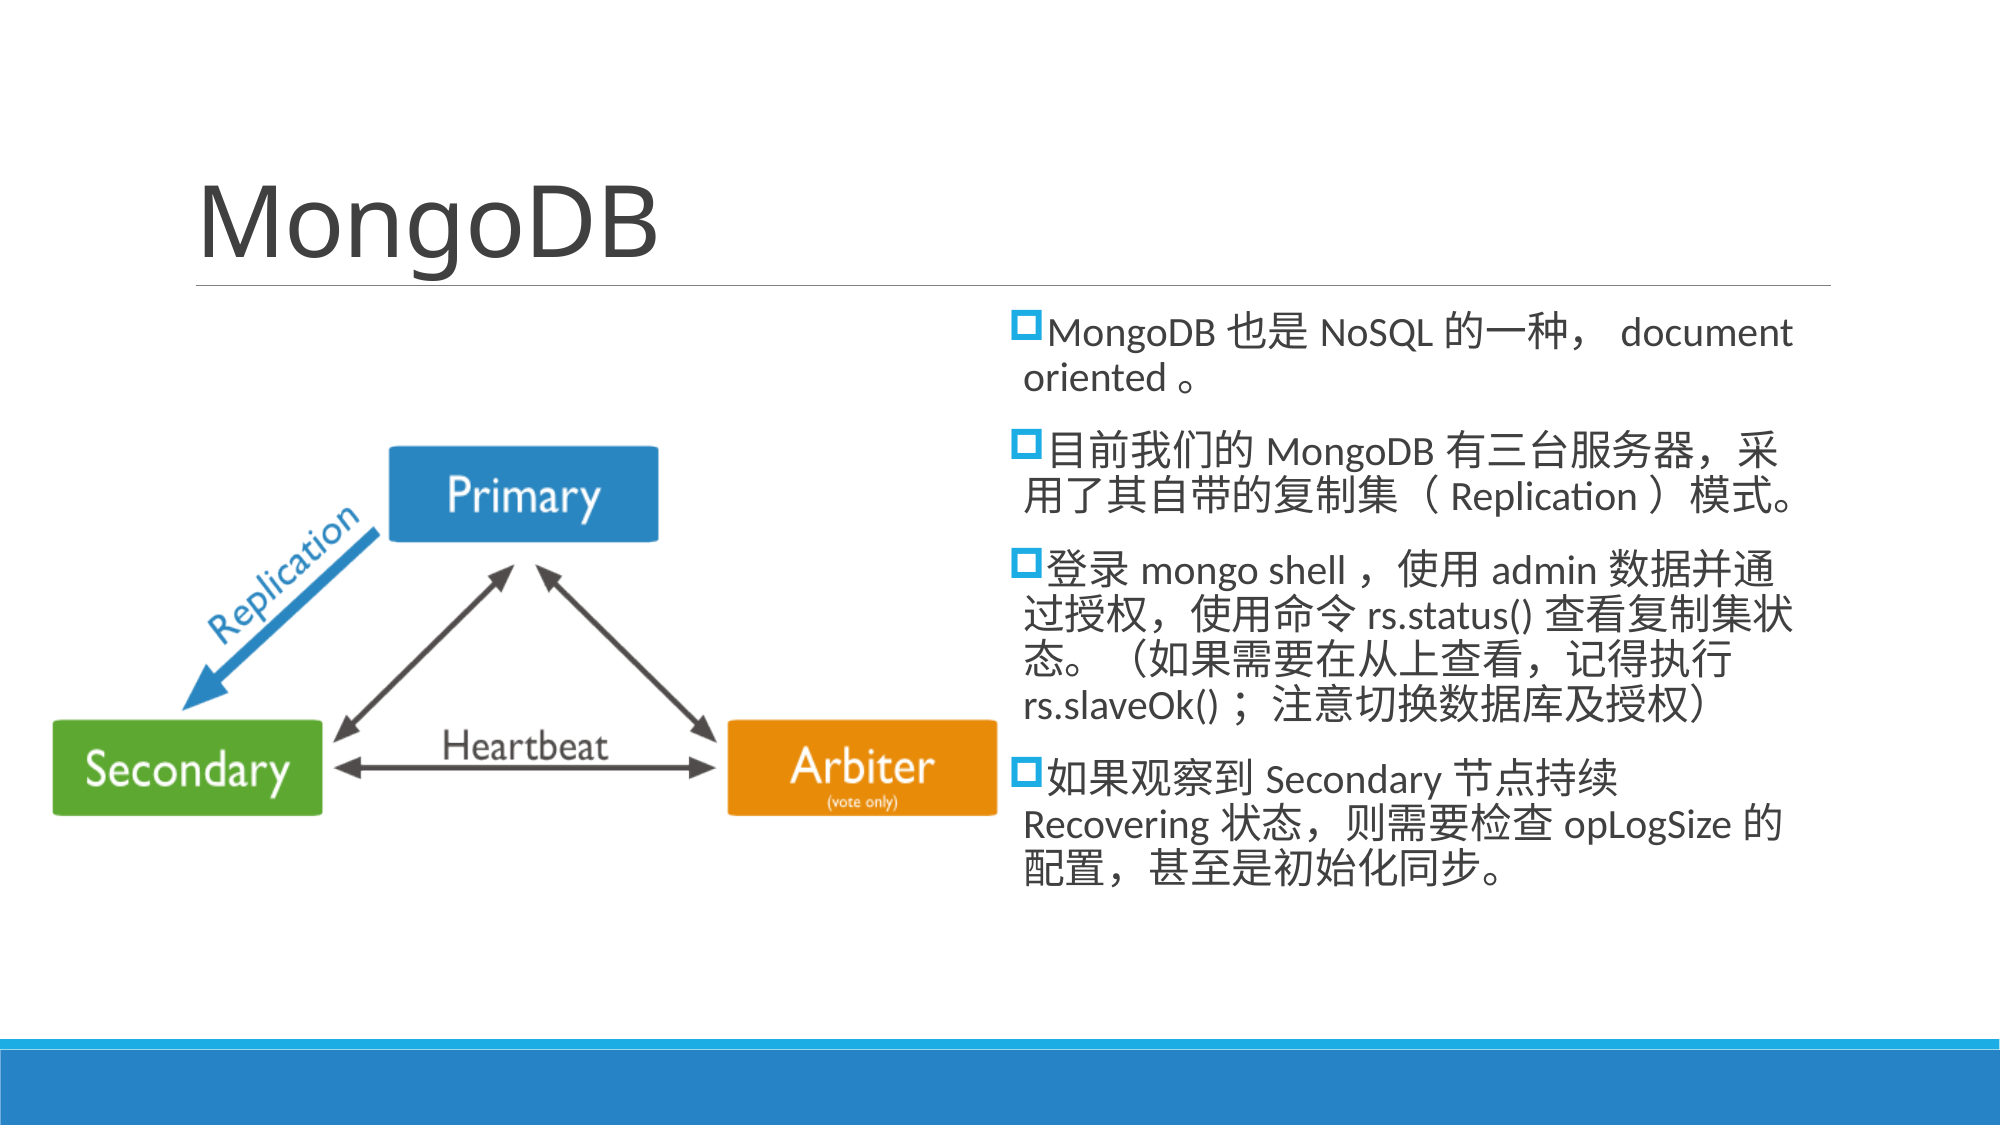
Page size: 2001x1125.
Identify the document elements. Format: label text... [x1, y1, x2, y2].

list MongoDB也是NoSQL的一种，document oriented。 目前我们的MongoDB有三台服务器，采用了其自带的复制集（Replication）模式。 登录mongo shell，使用admin数据并通过授权，使用命令rs.status()查看复制集状态。（如果需要在从上查看，记得执行rs.slaveOk()；注意切换数据库及授权） 如果观察到Secondary节点持续Recovering状态，则需要检查opLogSize的配置，甚至是初始化同步。 [993, 302, 1830, 963]
title MongoDB [180, 47, 1830, 285]
picture [25, 425, 1025, 841]
